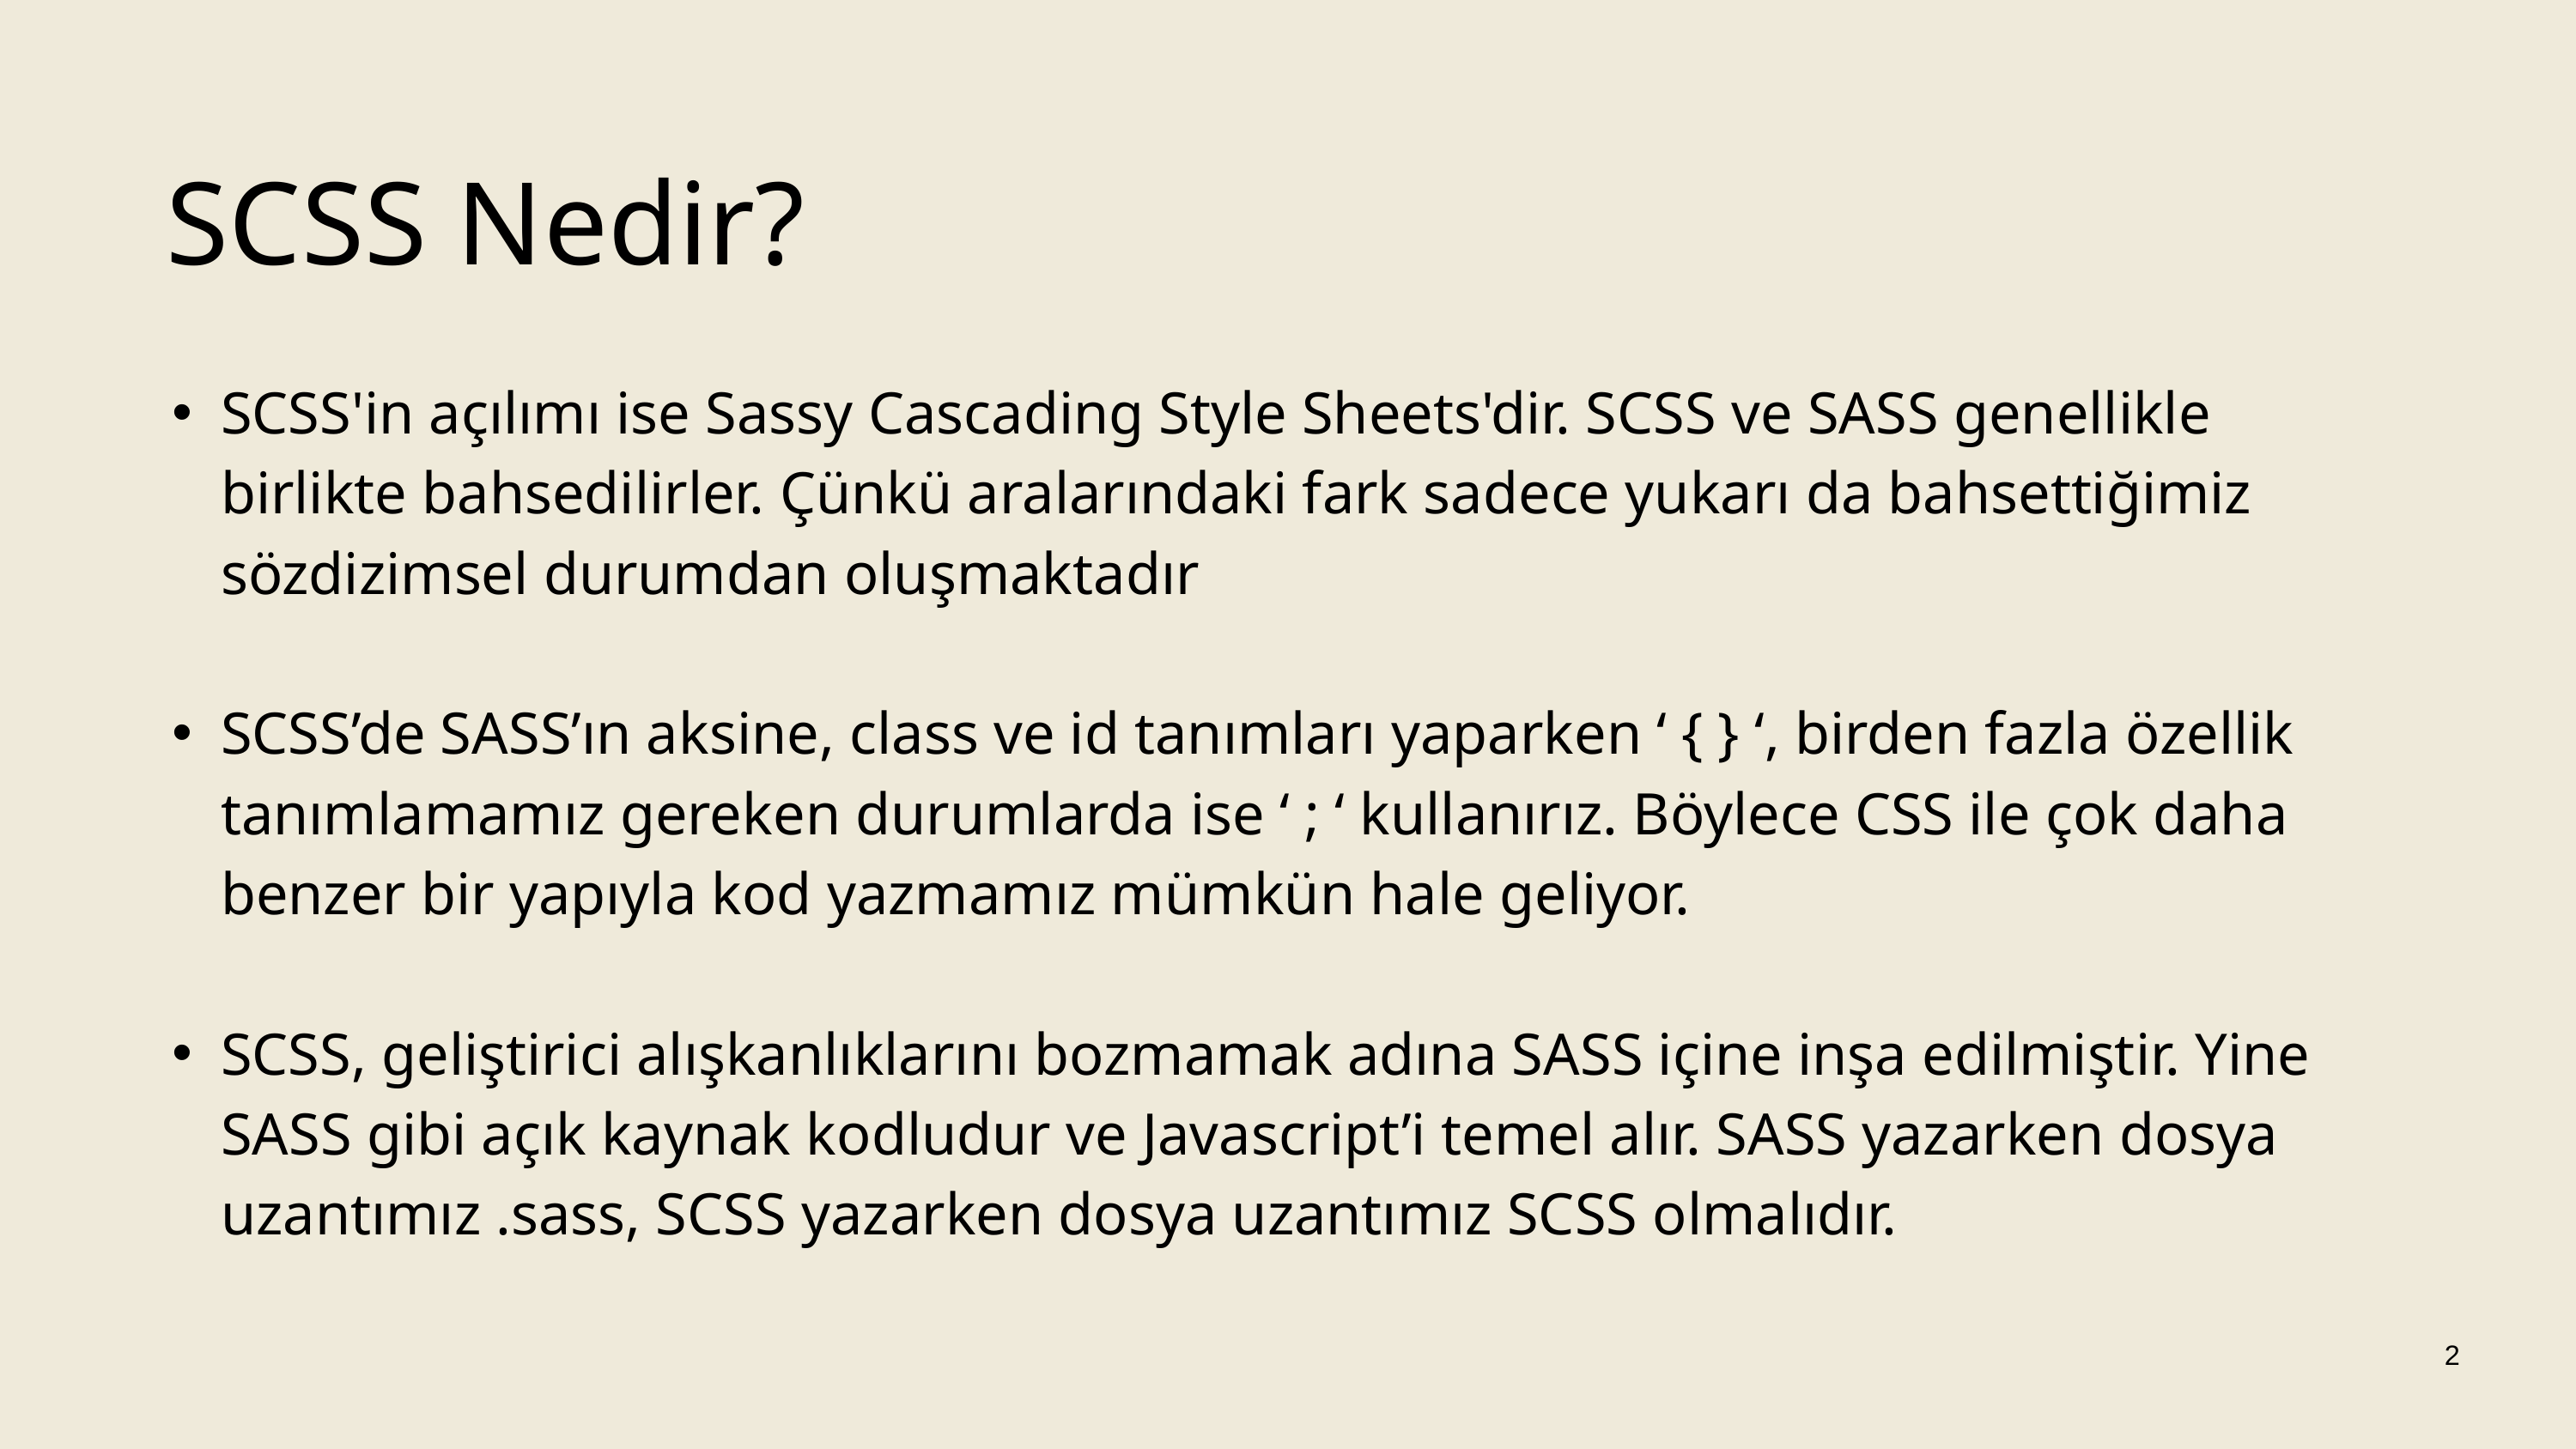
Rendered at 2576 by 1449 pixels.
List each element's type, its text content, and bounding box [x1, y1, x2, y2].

text_box 2 [2431, 1331, 2474, 1371]
text_box SCSS'in açılımı ise Sassy Cascading Style Sheets'dir. SCSS ve SASS genellikle birlikte bahsedilirler. Çünkü aralarındaki fark sadece yukarı da bahsettiğimiz sözdizimsel durumdan oluşmaktadır SCSS’de SASS’ın aksine, class ve id tanımları yaparken ‘ { } ‘, birden fazla özellik tanımlamamız gereken durumlarda ise ‘ ; ‘ kullanırız. Böylece CSS ile çok daha benzer bir yapıyla kod yazmamız mümkün hale geliyor. SCSS, geliştirici alışkanlıklarını bozmamak adına SASS içine inşa edilmiştir. Yine SASS gibi açık kaynak kodludur ve Javascript’i temel alır. SASS yazarken dosya uzantımız .sass, SCSS yazarken dosya uzantımız SCSS olmalıdır. [123, 365, 2385, 1449]
text_box SCSS Nedir? [166, 127, 1230, 288]
